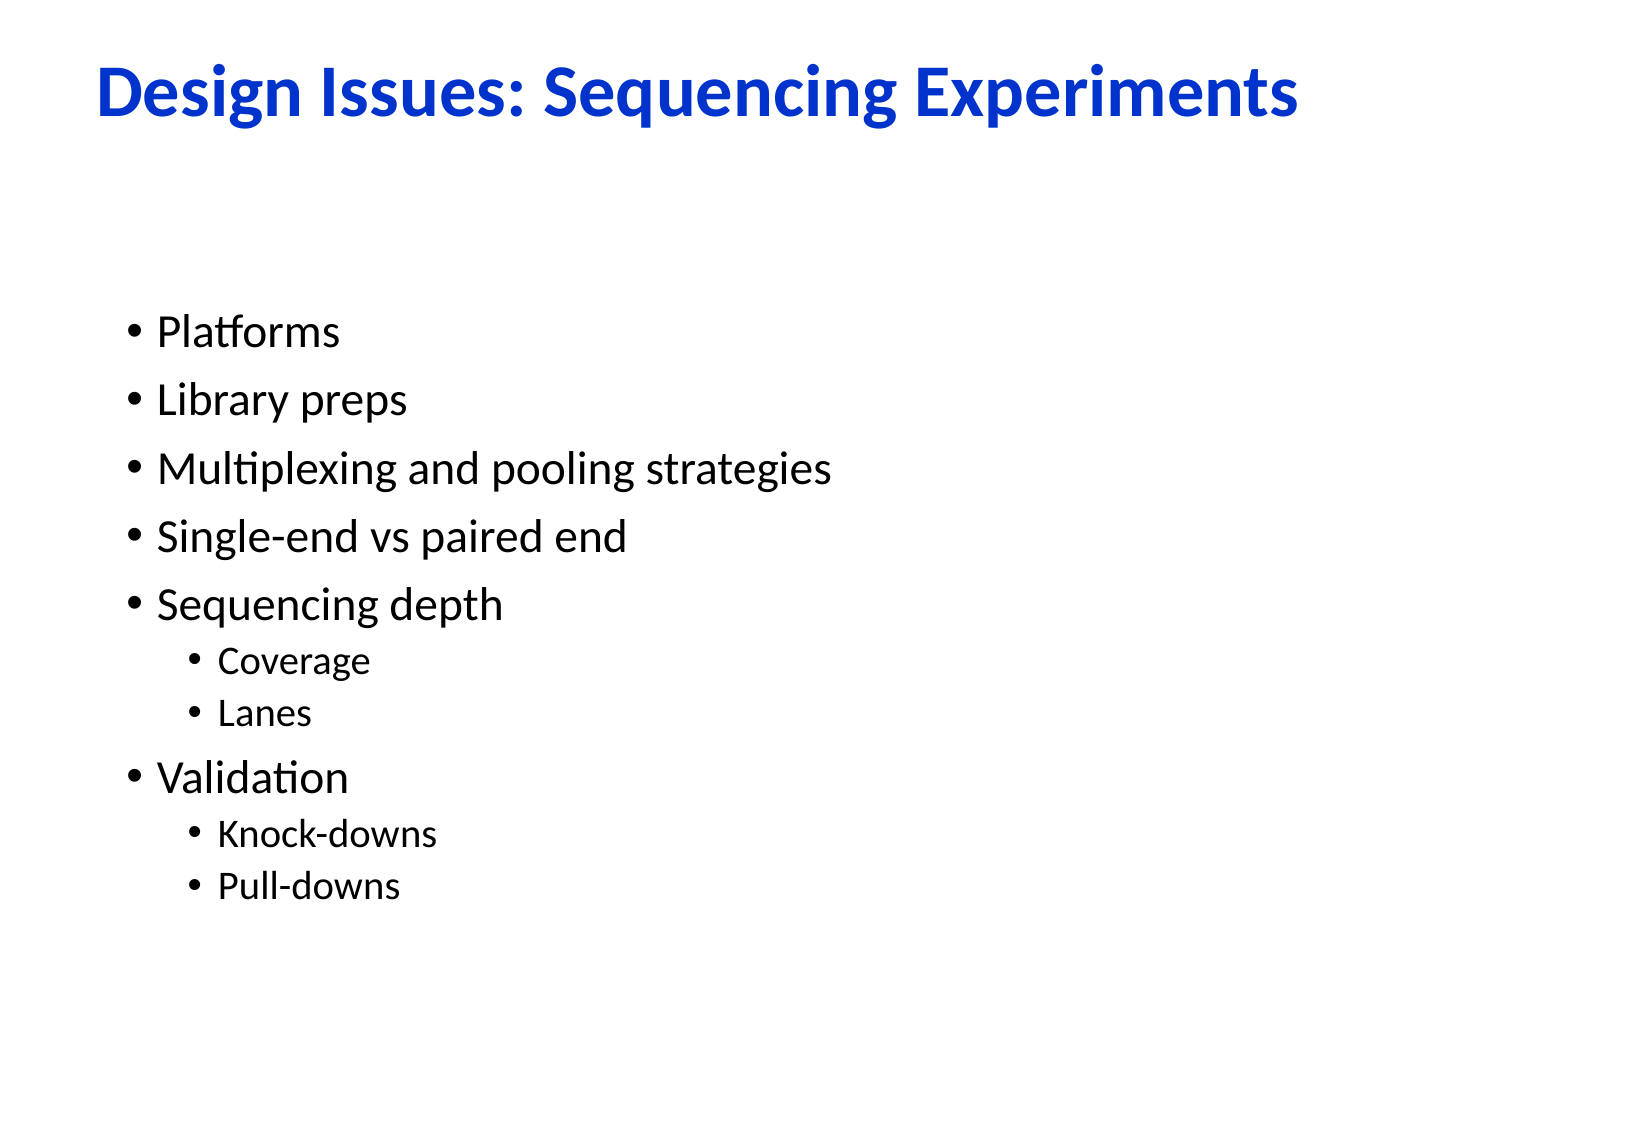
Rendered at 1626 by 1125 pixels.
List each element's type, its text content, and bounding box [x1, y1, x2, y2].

text_box Platforms Library preps Multiplexing and pooling strategies Single-end vs paired end Sequencing depth Coverage Lanes Validation Knock-downs Pull-downs [111, 299, 1514, 1014]
text_box Design Issues: Sequencing Experiments [81, 45, 1574, 233]
